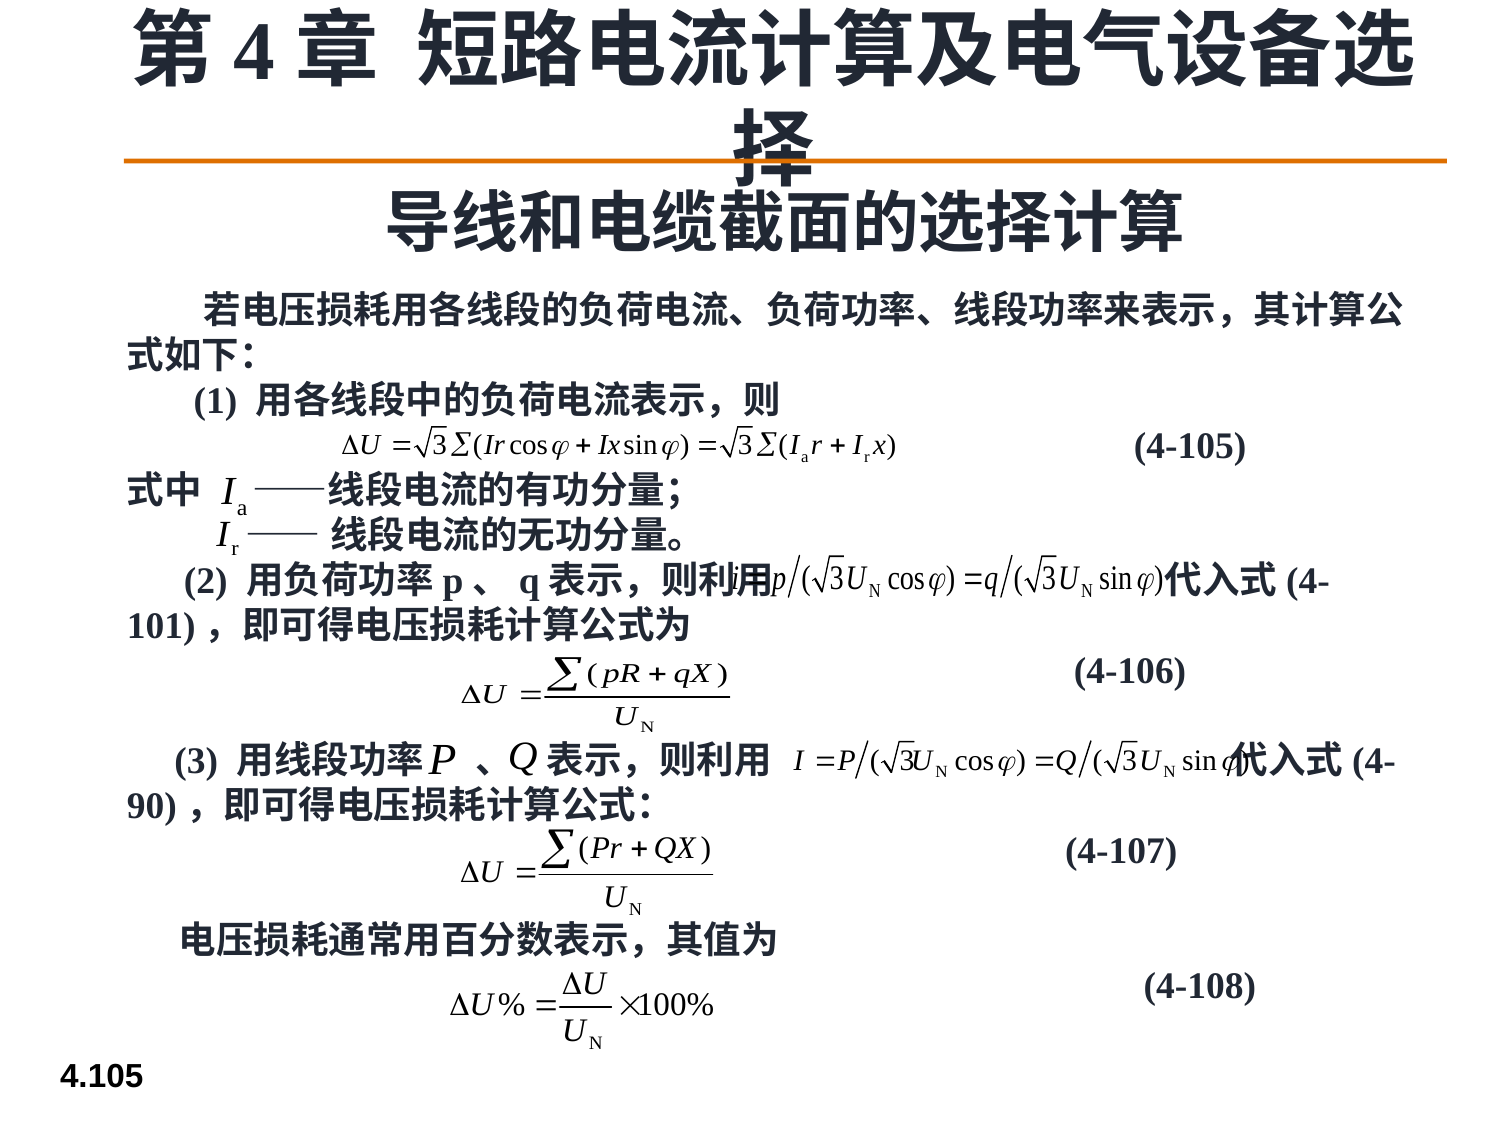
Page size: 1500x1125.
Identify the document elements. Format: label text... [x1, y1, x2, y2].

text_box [419, 731, 468, 783]
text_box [208, 507, 249, 565]
text_box 若电压损耗用各线段的负荷电流、负荷功率、线段功率来表示，其计算公式如下： (1) 用各线段中的负荷电流表示，则 (4-105) 式中 ——线段电流的有功分量； ——线段电流的无功分量。 (2) 用负荷功率p、q表示，则利用 代入式(4-101)，即可得电压损耗计算公式为 (4-106) (3) 用线段功率 、 表示，则利用 代入式(4-90)，即可得电压损耗计算公式： (4-107) 电压损耗通常用百分数表示，其值为 (4-108) [112, 278, 1447, 1059]
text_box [726, 546, 1170, 606]
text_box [501, 731, 546, 790]
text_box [454, 822, 721, 925]
text_box 导线和电缆截面的选择计算 [123, 172, 1447, 267]
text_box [336, 418, 904, 469]
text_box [443, 961, 722, 1060]
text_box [454, 651, 739, 741]
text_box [787, 733, 1257, 785]
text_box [212, 462, 257, 524]
